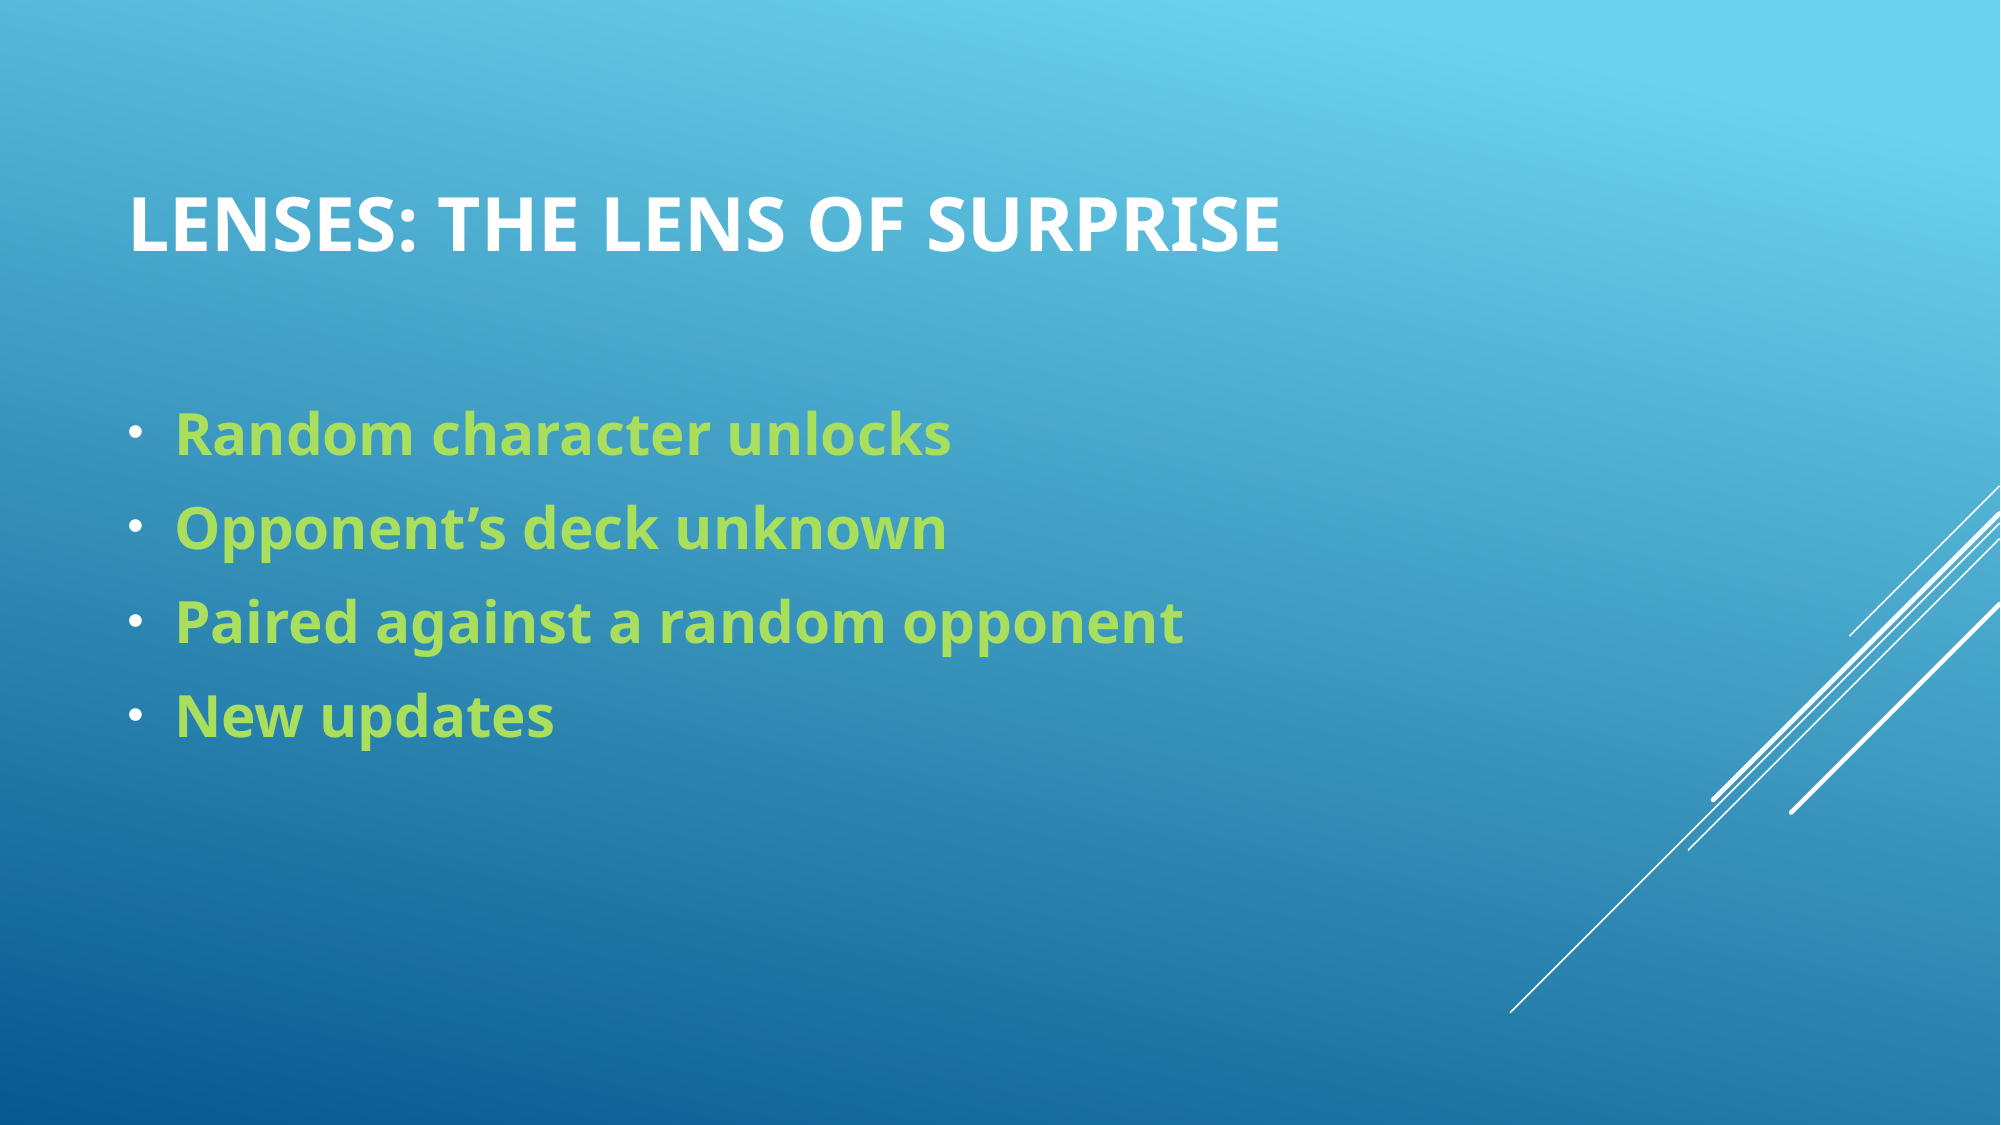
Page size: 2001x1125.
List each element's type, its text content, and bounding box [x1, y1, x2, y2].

title Lenses: The Lens of surprise [112, 0, 1513, 275]
list Random character unlocks Opponent’s deck unknown Paired against a random opponent New updates [112, 389, 1513, 984]
